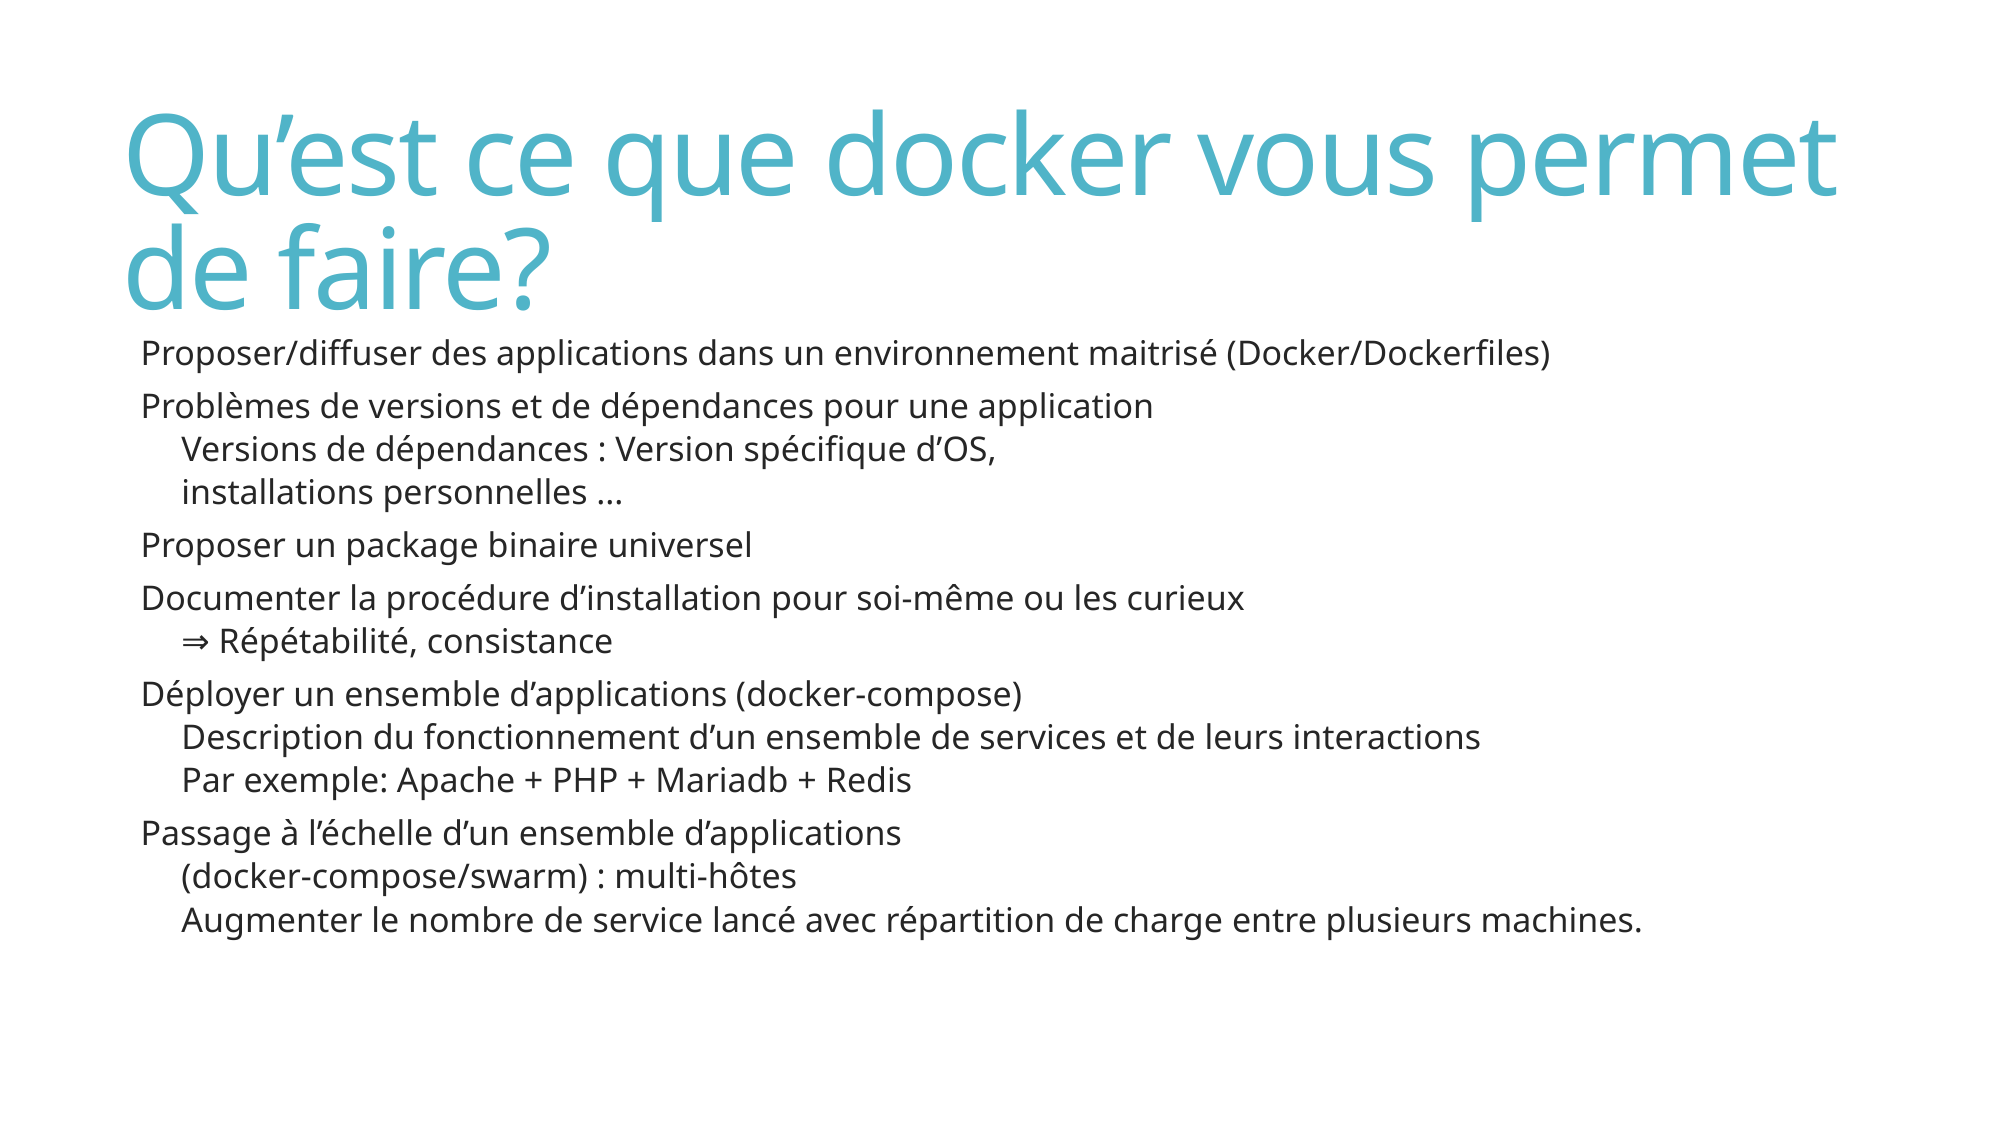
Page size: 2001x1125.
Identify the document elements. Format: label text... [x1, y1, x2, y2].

title Qu’est ce que docker vous permet de faire? [107, 81, 1875, 354]
list Proposer/diffuser des applications dans un environnement maitrisé (Docker/Dockerfiles) Problèmes de versions et de dépendances pour une application Versions de dépendances : Version spécifique d’OS, installations personnelles ... Proposer un package binaire universel Documenter la procédure d’installation pour soi-même ou les curieux ⇒ Répétabilité, consistance Déployer un ensemble d’applications (docker-compose) Description du fonctionnement d’un ensemble de services et de leurs interactions Par exemple: Apache + PHP + Mariadb + Redis Passage à l’échelle d’un ensemble d’applications (docker-compose/swarm) : multi-hôtes Augmenter le nombre de service lancé avec répartition de charge entre plusieurs machines. [111, 329, 1876, 948]
